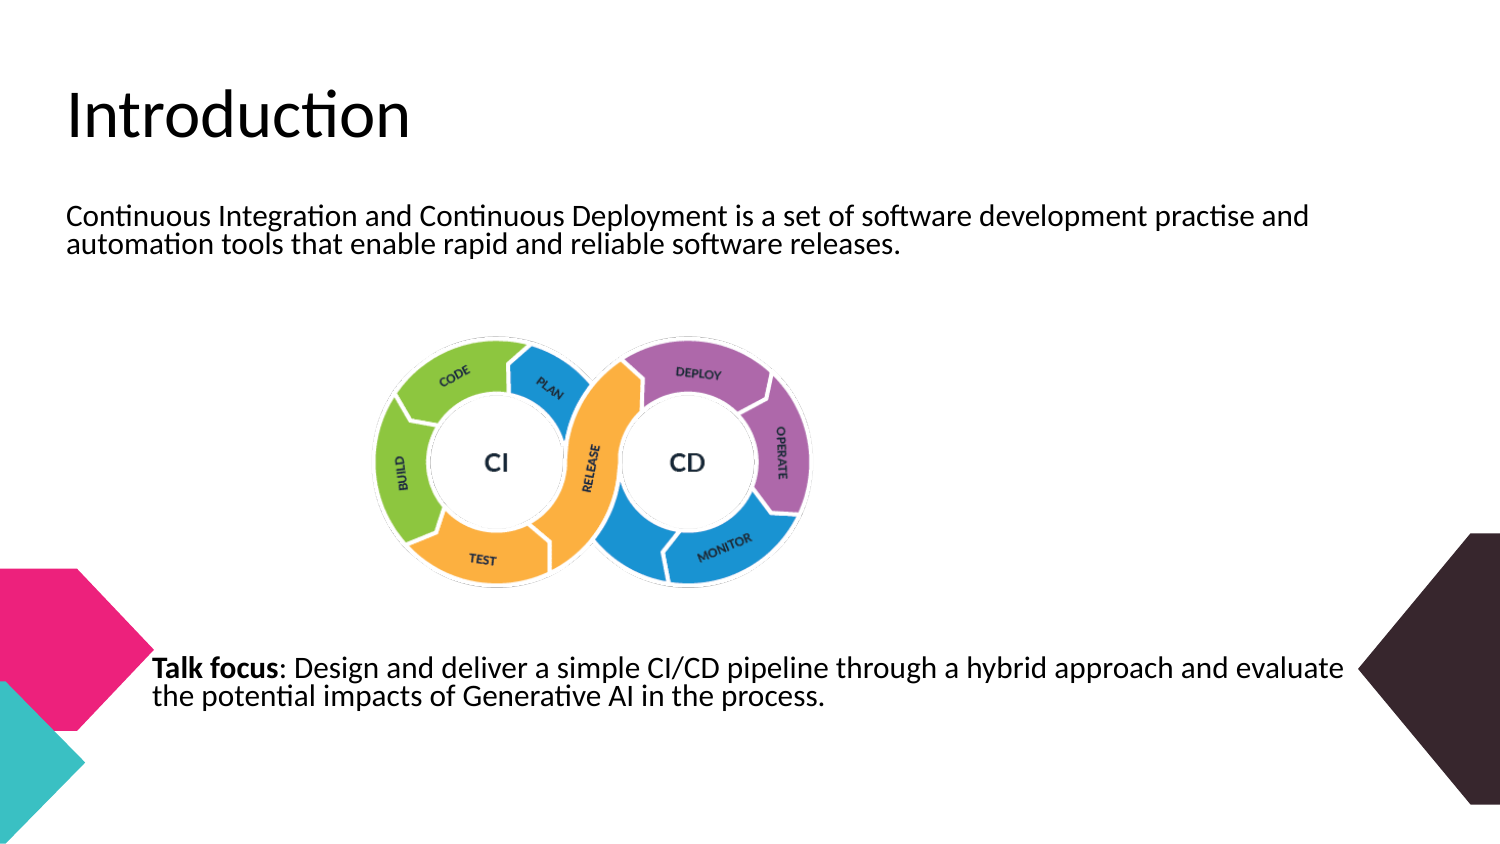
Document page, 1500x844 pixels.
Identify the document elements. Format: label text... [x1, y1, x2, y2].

title Introduction [51, 72, 1449, 167]
picture [278, 314, 905, 610]
list Talk focus: Design and deliver a simple CI/CD pipeline through a hybrid approach and evaluate the potential impacts of Generative AI in the process. [137, 640, 1378, 825]
list Continuous Integration and Continuous Deployment is a set of software development practise and automation tools that enable rapid and reliable software releases. [51, 189, 1449, 283]
